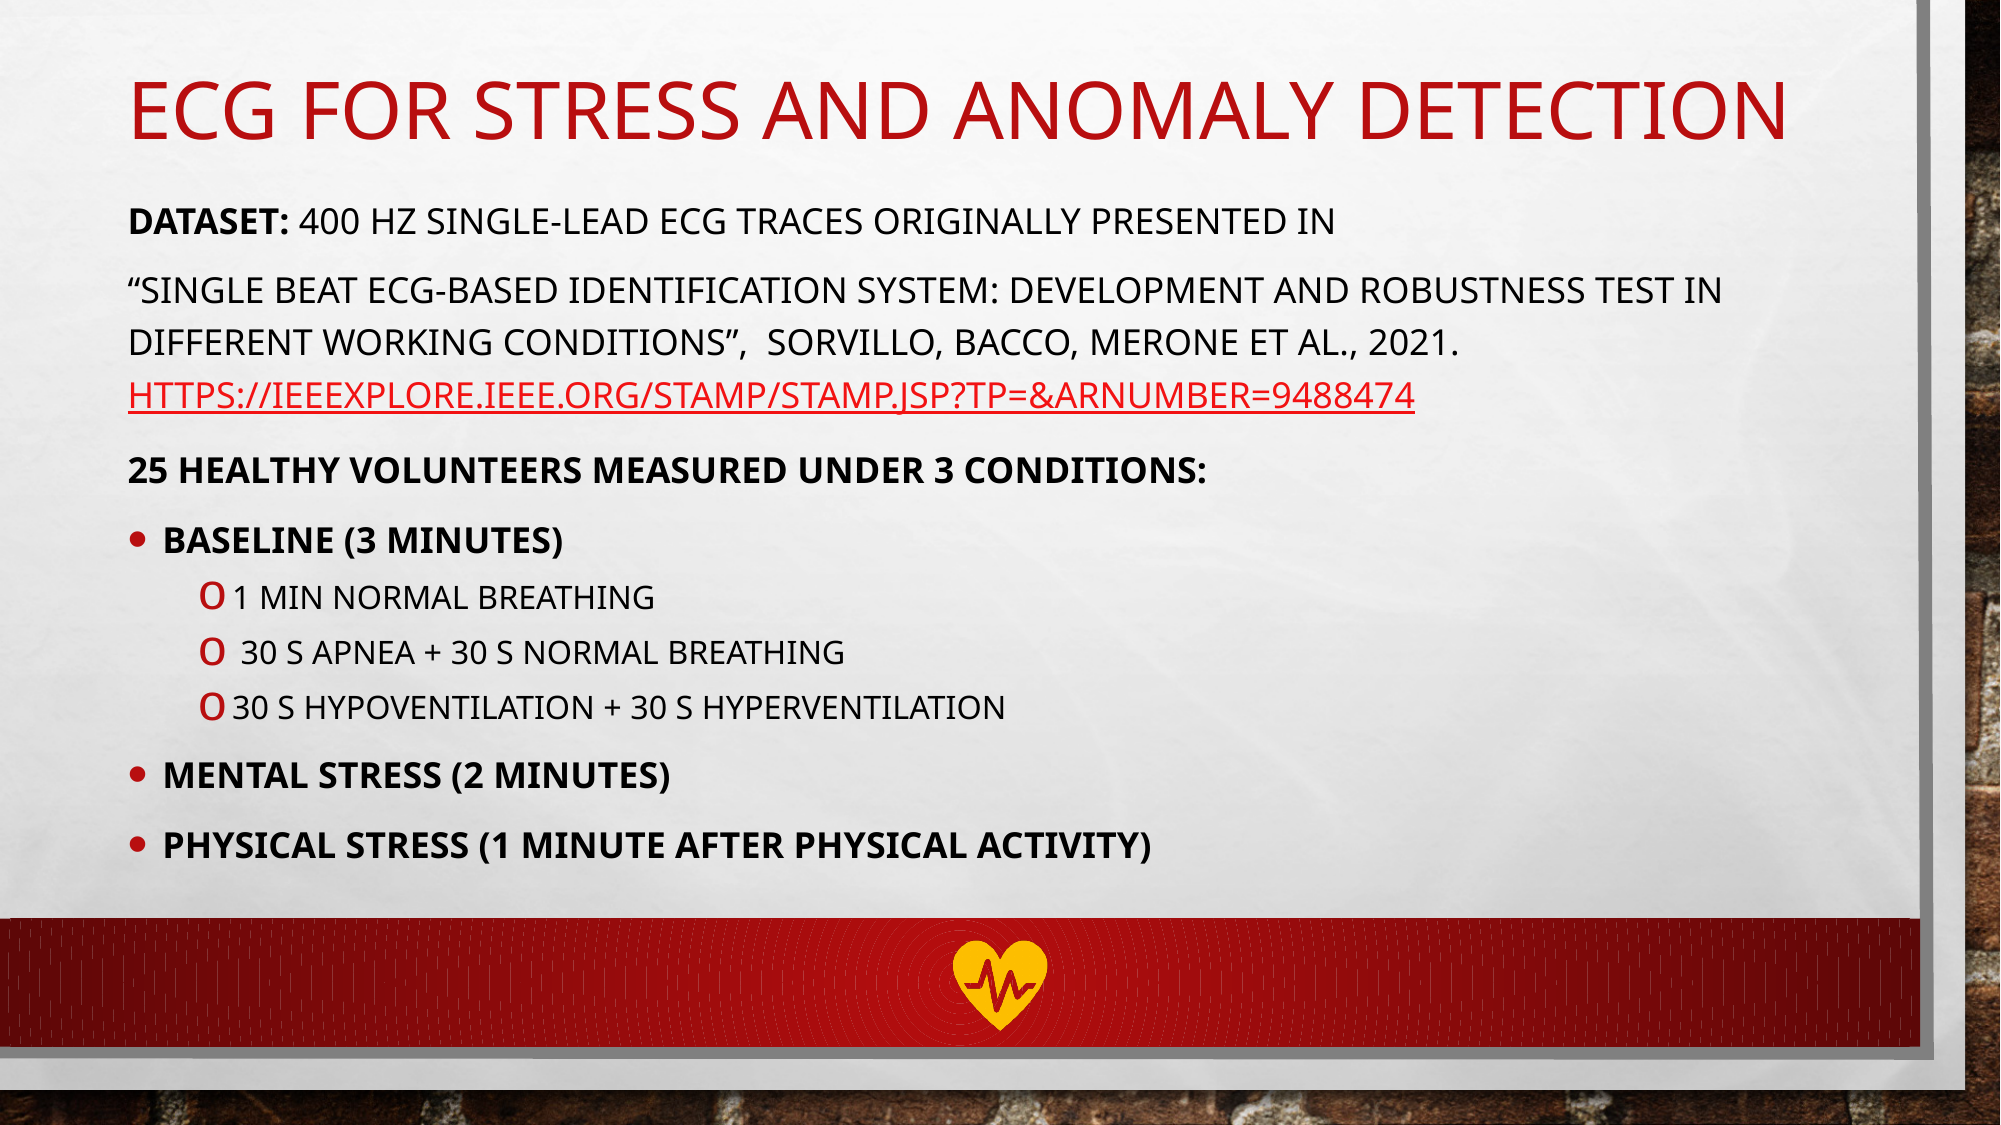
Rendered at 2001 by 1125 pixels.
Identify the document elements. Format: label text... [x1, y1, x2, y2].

picture [932, 918, 1067, 1053]
picture [0, 0, 2000, 1125]
title ECG for stress and anomaly detection [112, 18, 1818, 180]
list DATASET: 400 Hz SINGLE-LEAD ecg traces Originally presented in “Single beat ECG-based Identification System: development and robustness test in different working conditions”, sorvillo, bacco, merone et al., 2021. https://ieeexplore.ieee.org/stamp/stamp.jsp?tp=&arnumber=9488474 25 healthy volunteers measured under 3 conditions: Baseline (3 minutes) 1 min normal breathing 30 s apnea + 30 s normal breathing 30 s hypoventilation + 30 s hyperventilation Mental stress (2 minutes) Physical stress (1 minute after physical activity) [112, 180, 1818, 875]
